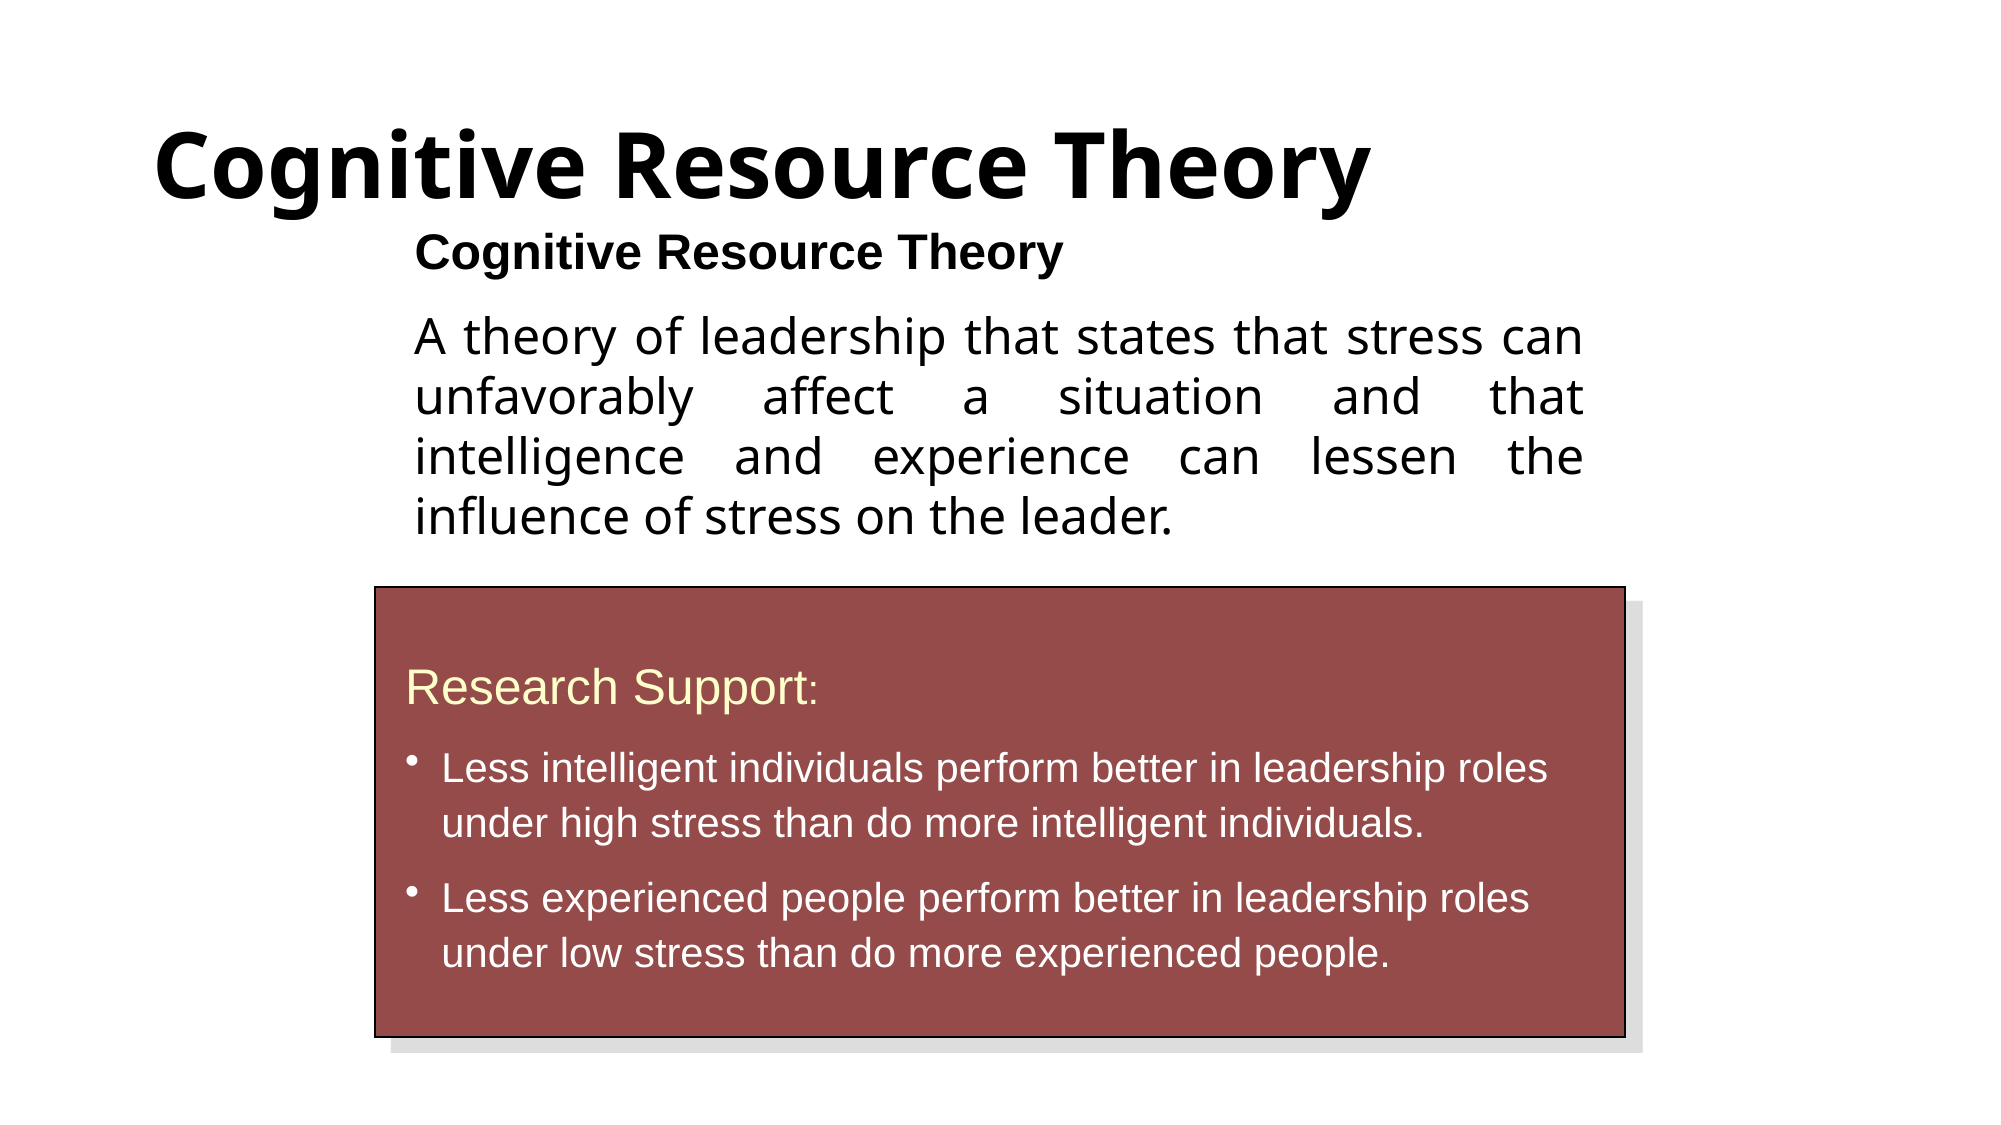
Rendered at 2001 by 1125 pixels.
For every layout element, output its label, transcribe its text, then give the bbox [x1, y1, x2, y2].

text_box Research Support: Less intelligent individuals perform better in leadership roles under high stress than do more intelligent individuals. Less experienced people perform better in leadership roles under low stress than do more experienced people. [375, 587, 1625, 1038]
title Cognitive Resource Theory [137, 59, 1863, 278]
text_box Cognitive Resource Theory A theory of leadership that states that stress can unfavorably affect a situation and that intelligence and experience can lessen the influence of stress on the leader. [399, 212, 1600, 553]
